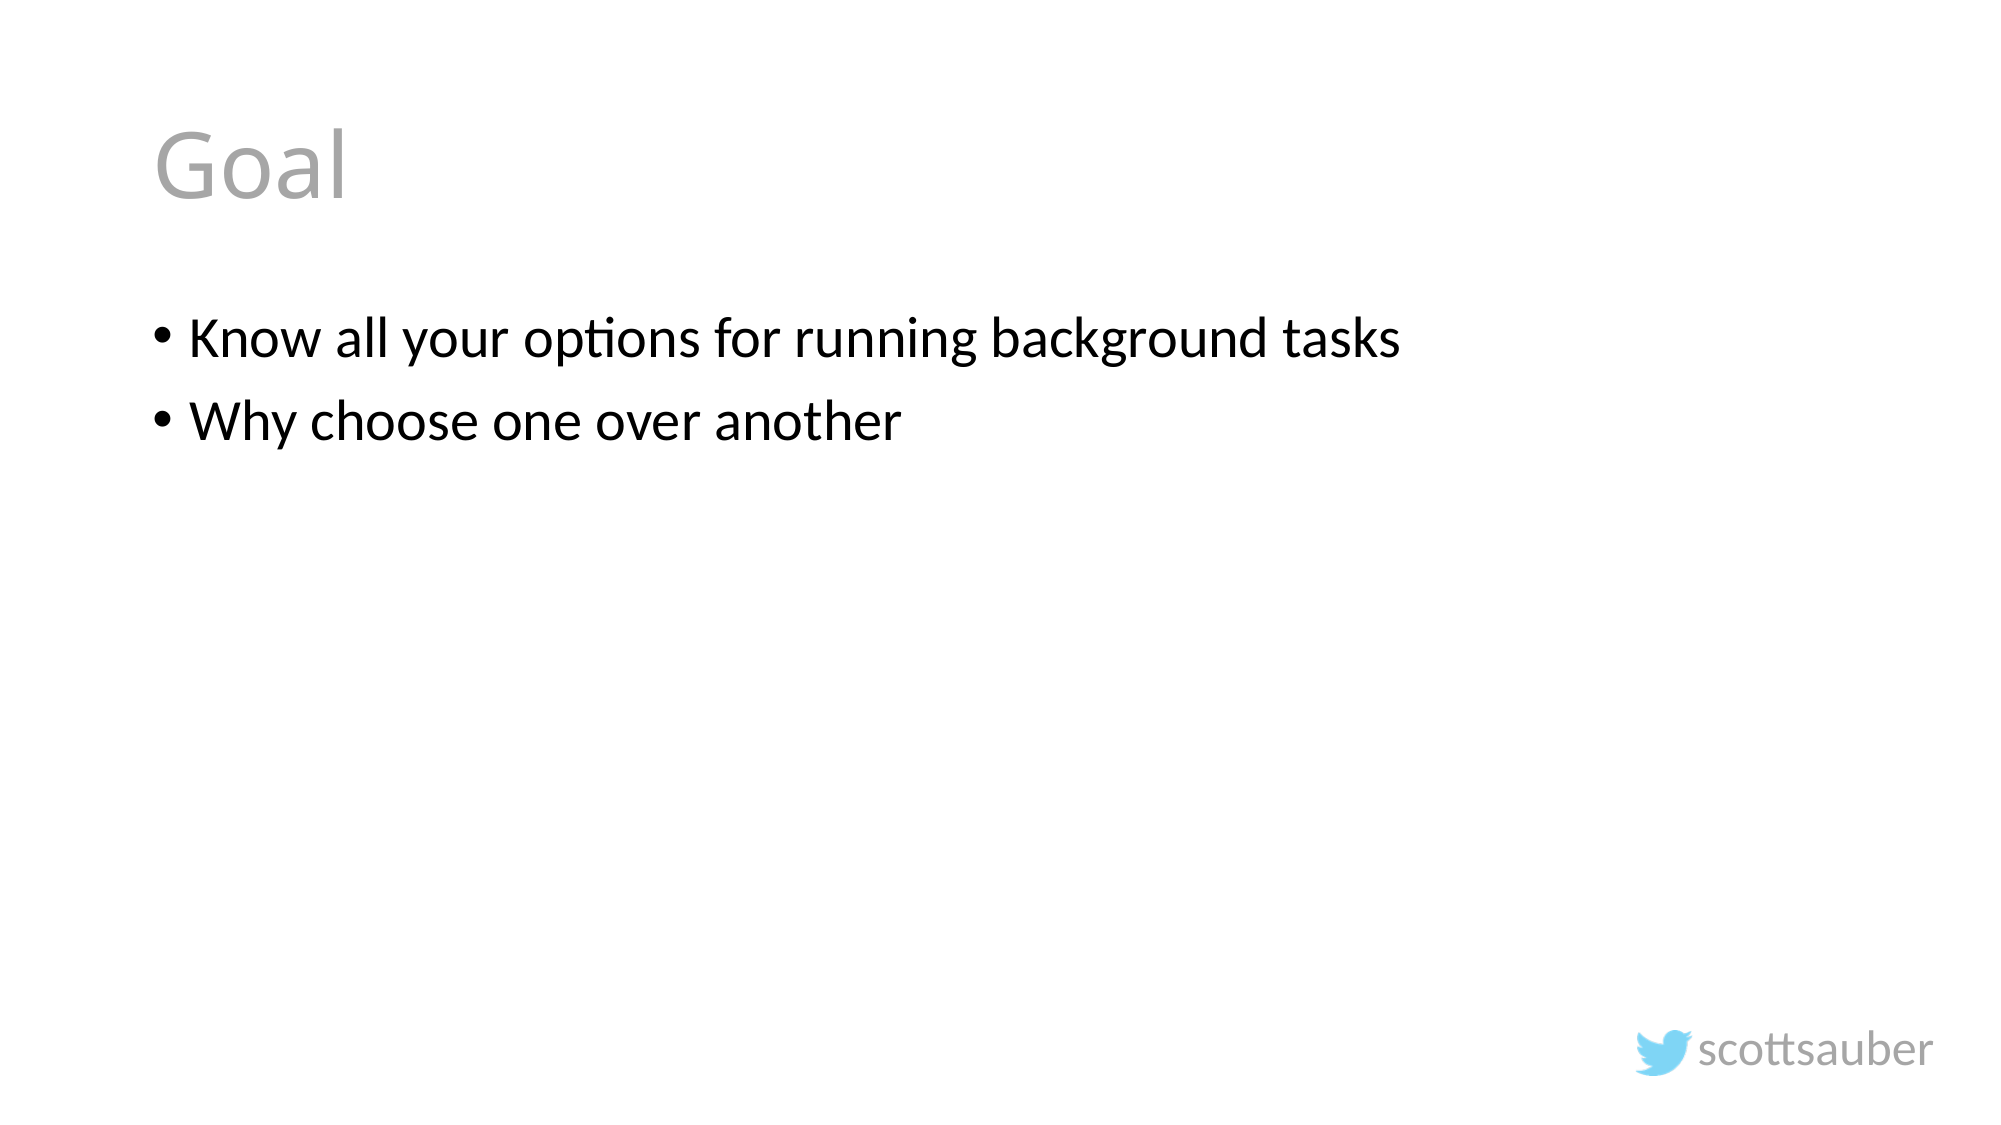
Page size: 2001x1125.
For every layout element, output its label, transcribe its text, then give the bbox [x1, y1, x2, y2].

list Know all your options for running background tasks Why choose one over another [137, 299, 1863, 1093]
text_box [1635, 1014, 1986, 1093]
title Goal [137, 59, 1863, 278]
